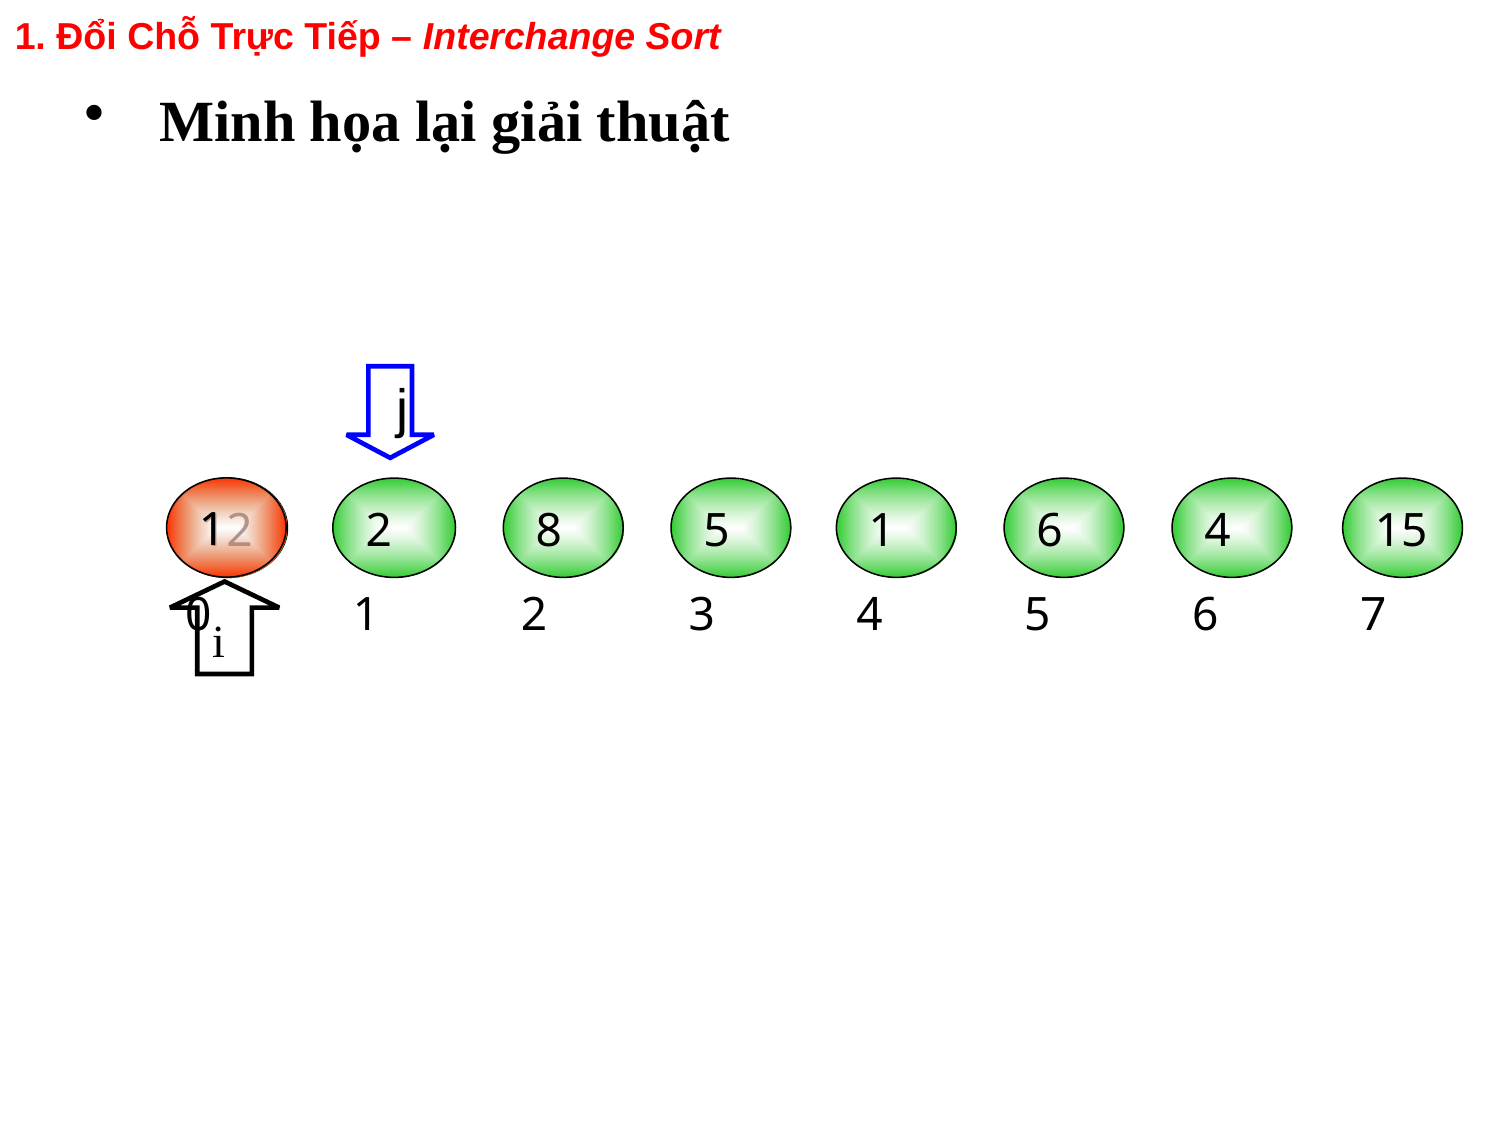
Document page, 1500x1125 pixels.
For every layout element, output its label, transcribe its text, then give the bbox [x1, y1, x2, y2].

text_box j [346, 366, 434, 458]
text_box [167, 561, 1463, 662]
text_box 1. Đổi Chỗ Trực Tiếp – Interchange Sort [0, 0, 1394, 75]
text_box 1 [836, 478, 957, 561]
text_box 1 [166, 477, 287, 561]
text_box i [197, 662, 252, 674]
title Minh họa lại giải thuật [69, 64, 1463, 181]
text_box 8 [503, 478, 624, 561]
text_box 15 [1342, 478, 1463, 561]
text_box 5 [671, 478, 791, 561]
text_box 4 [1172, 478, 1292, 561]
text_box 6 [1004, 478, 1124, 561]
text_box 2 [332, 478, 456, 561]
